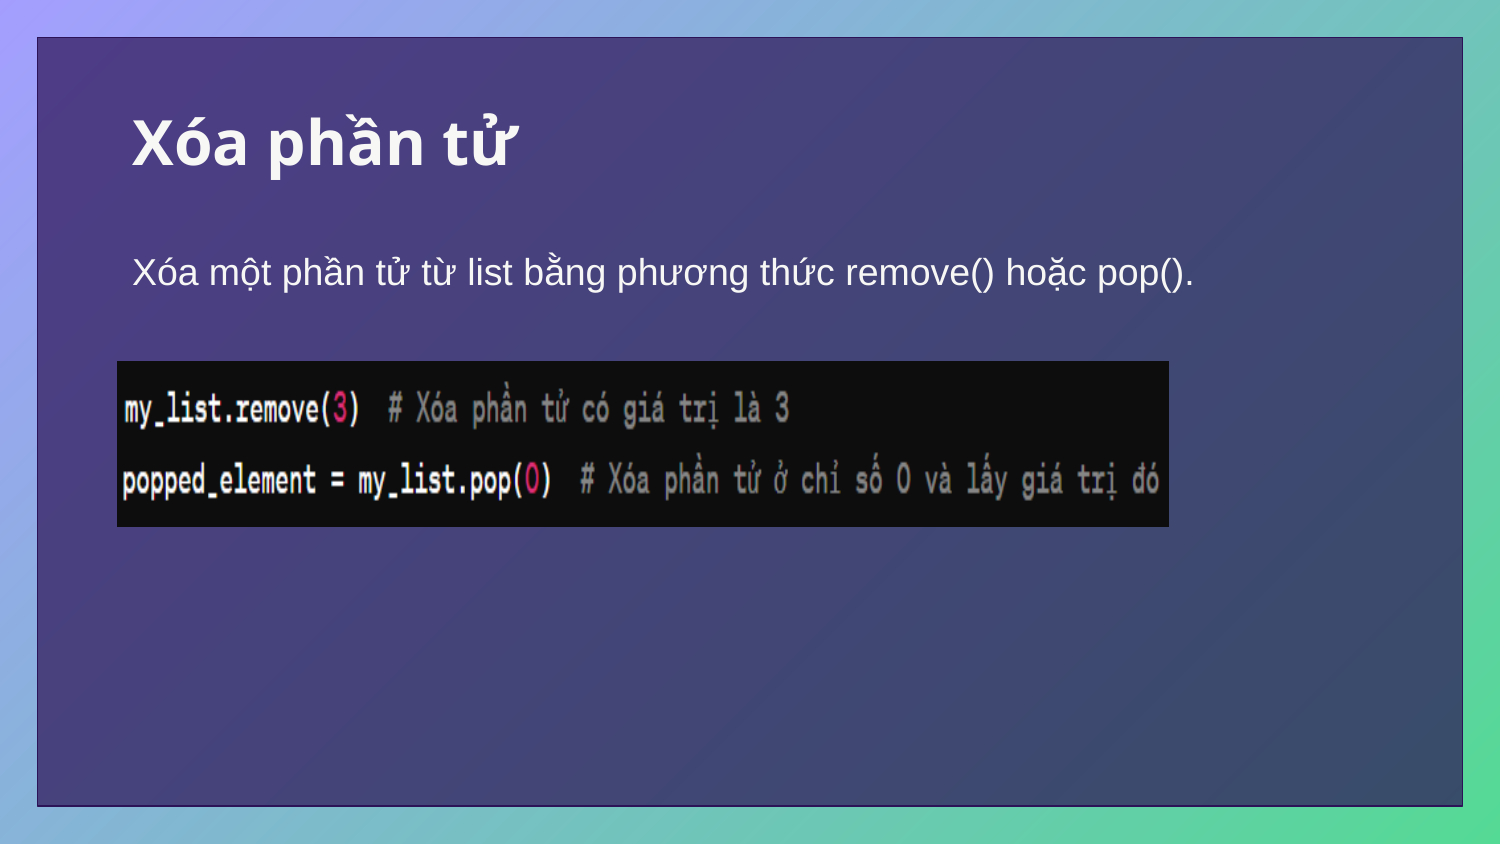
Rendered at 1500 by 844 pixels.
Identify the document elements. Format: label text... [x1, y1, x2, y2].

title Xóa phần tử [117, 87, 1382, 181]
text_box Xóa một phần tử từ list bằng phương thức remove() hoặc pop(). [117, 240, 1267, 301]
picture [117, 361, 1169, 527]
